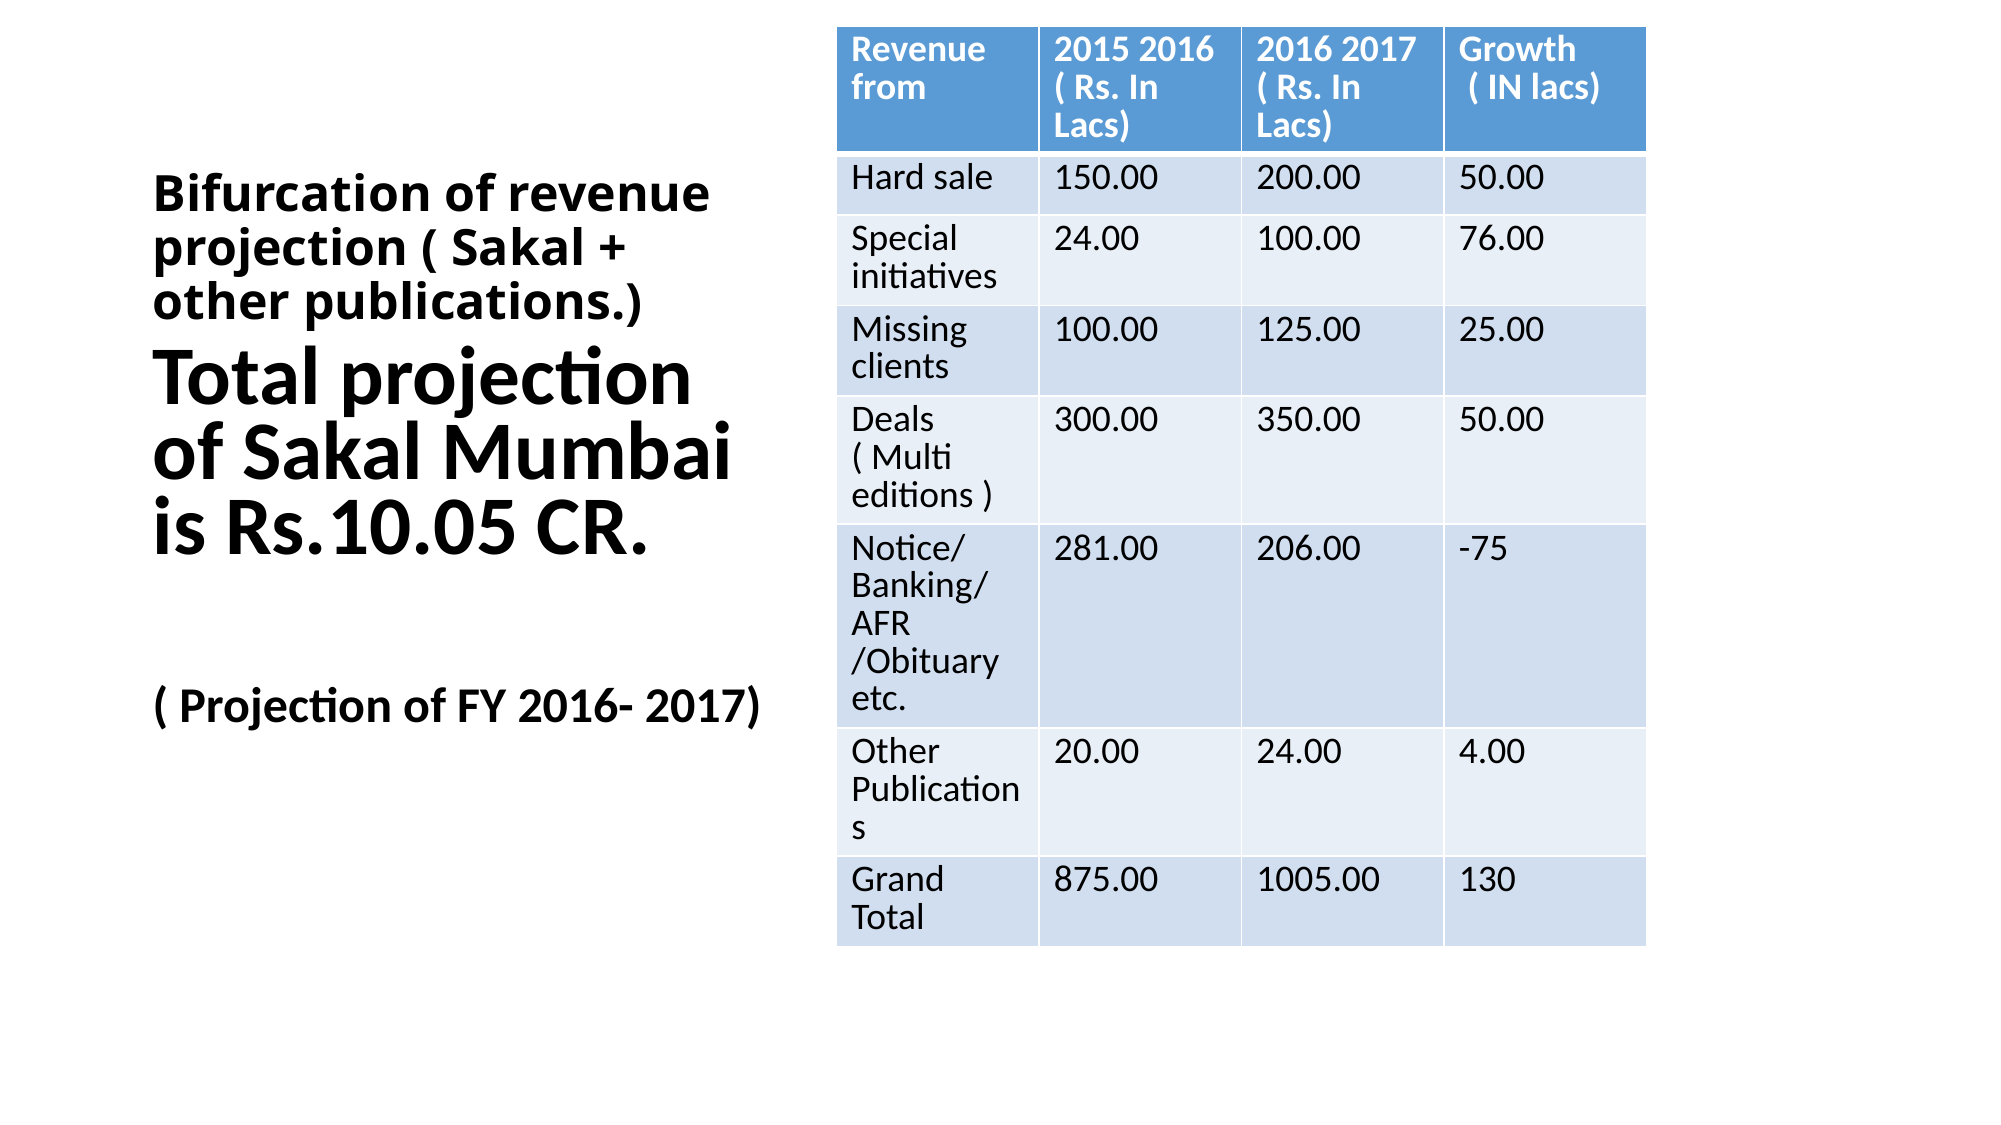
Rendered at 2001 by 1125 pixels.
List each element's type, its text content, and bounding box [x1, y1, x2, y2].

table_cell 50.00 [1445, 157, 1646, 214]
table_header 2016 2017 ( Rs. In Lacs) [1242, 27, 1443, 151]
table_cell Grand Total [837, 857, 1038, 946]
table_cell 300.00 [1040, 397, 1241, 523]
table_header Growth ( IN lacs) [1445, 27, 1646, 151]
table_cell 875.00 [1040, 857, 1241, 946]
table_cell 1005.00 [1242, 857, 1443, 946]
table_header Revenue from [837, 27, 1038, 151]
table_cell 350.00 [1242, 397, 1443, 523]
table_cell 100.00 [1040, 306, 1241, 395]
list Total projection of Sakal Mumbai is Rs.10.05 CR. ( Projection of FY 2016- 2017) [137, 337, 783, 963]
table_cell 24.00 [1040, 216, 1241, 305]
table_cell Deals ( Multi editions ) [837, 397, 1038, 523]
table_cell Special initiatives [837, 216, 1038, 305]
table_cell 125.00 [1242, 306, 1443, 395]
title Bifurcation of revenue projection ( Sakal + other publications.) [137, 75, 783, 337]
table_cell 25.00 [1445, 306, 1646, 395]
table_cell 4.00 [1445, 729, 1646, 855]
table_cell 206.00 [1242, 525, 1443, 727]
table_cell 150.00 [1040, 157, 1241, 214]
table_cell -75 [1445, 525, 1646, 727]
table_cell 281.00 [1040, 525, 1241, 727]
table_cell Notice/Banking/AFR /Obituary etc. [837, 525, 1038, 727]
table_cell 76.00 [1445, 216, 1646, 305]
table_cell 24.00 [1242, 729, 1443, 855]
table_cell 20.00 [1040, 729, 1241, 855]
table_cell Other Publications [837, 729, 1038, 855]
table_cell Hard sale [837, 157, 1038, 214]
table_cell Missing clients [837, 306, 1038, 395]
table_header 2015 2016 ( Rs. In Lacs) [1040, 27, 1241, 151]
table_cell 50.00 [1445, 397, 1646, 523]
table_cell 100.00 [1242, 216, 1443, 305]
table_cell 200.00 [1242, 157, 1443, 214]
table_cell 130 [1445, 857, 1646, 946]
